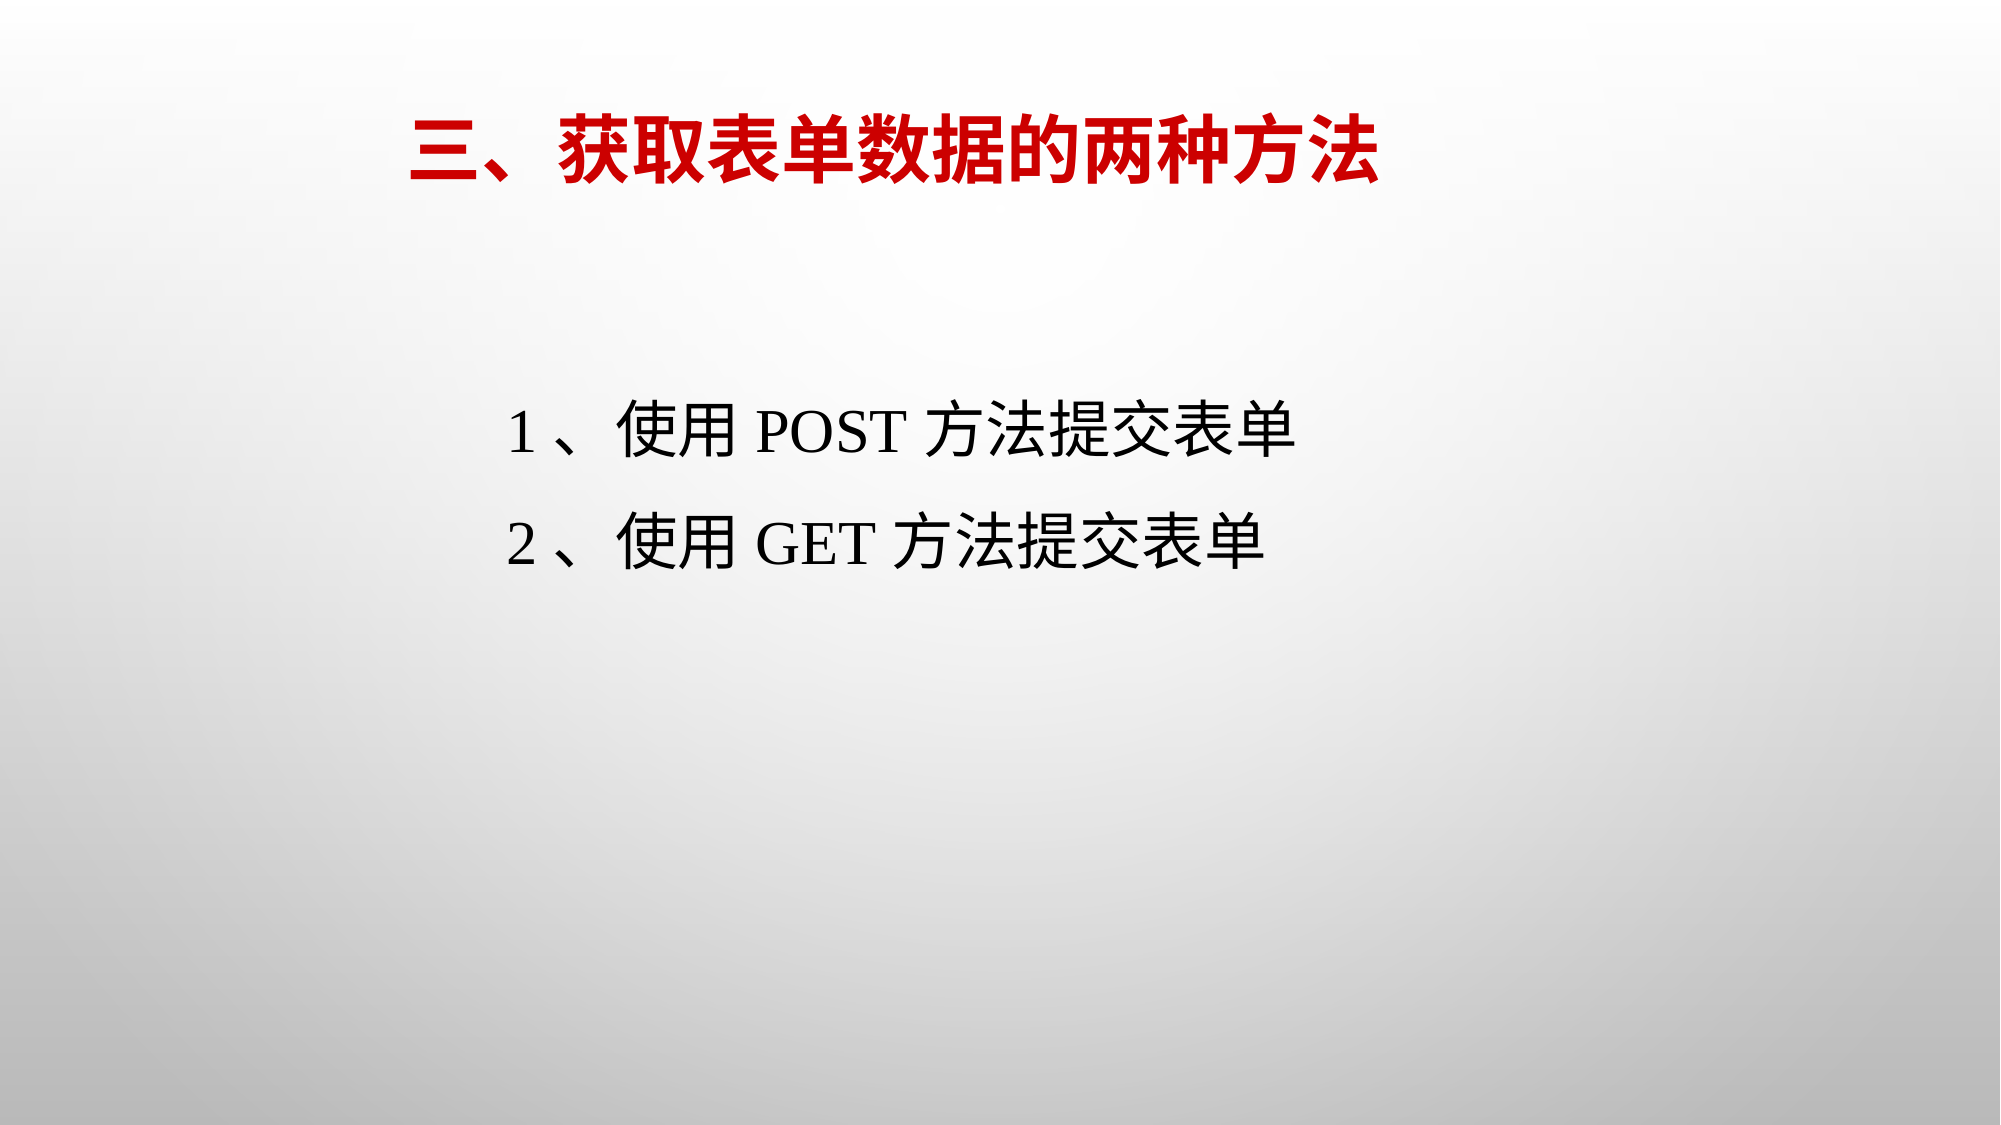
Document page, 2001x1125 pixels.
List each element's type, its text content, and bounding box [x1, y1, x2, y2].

text_box 1、使用POST方法提交表单 2、使用GET方法提交表单 [491, 345, 1328, 585]
text_box 三、获取表单数据的两种方法 [391, 54, 1401, 242]
picture [0, 0, 2000, 1125]
